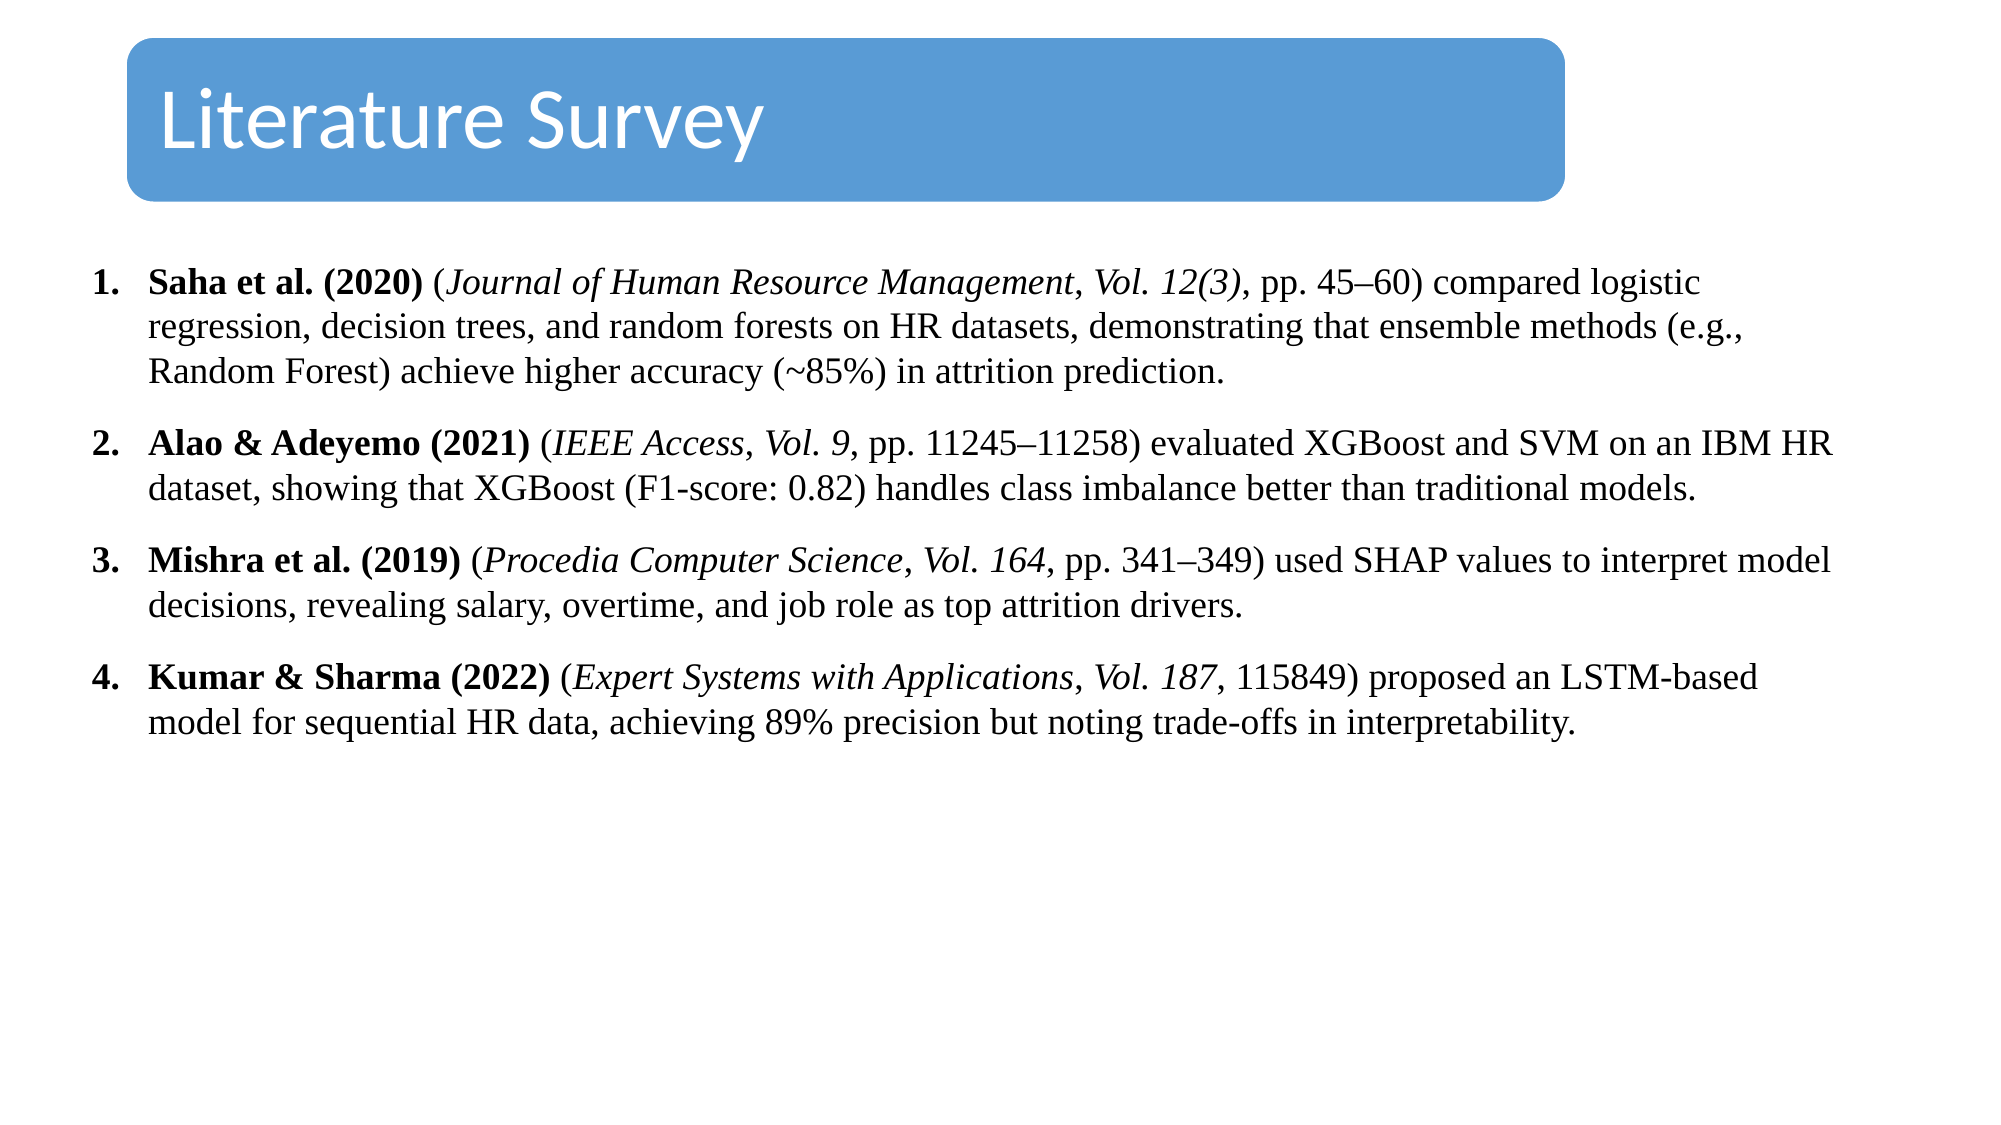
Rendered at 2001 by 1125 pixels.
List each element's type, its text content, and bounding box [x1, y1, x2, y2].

list Saha et al. (2020) (Journal of Human Resource Management, Vol. 12(3), pp. 45–60) compared logistic regression, decision trees, and random forests on HR datasets, demonstrating that ensemble methods (e.g., Random Forest) achieve higher accuracy (~85%) in attrition prediction. Alao & Adeyemo (2021) (IEEE Access, Vol. 9, pp. 11245–11258) evaluated XGBoost and SVM on an IBM HR dataset, showing that XGBoost (F1-score: 0.82) handles class imbalance better than traditional models. Mishra et al. (2019) (Procedia Computer Science, Vol. 164, pp. 341–349) used SHAP values to interpret model decisions, revealing salary, overtime, and job role as top attrition drivers. Kumar & Sharma (2022) (Expert Systems with Applications, Vol. 187, 115849) proposed an LSTM-based model for sequential HR data, achieving 89% precision but noting trade-offs in interpretability. [58, 249, 1867, 797]
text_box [125, 36, 1567, 203]
